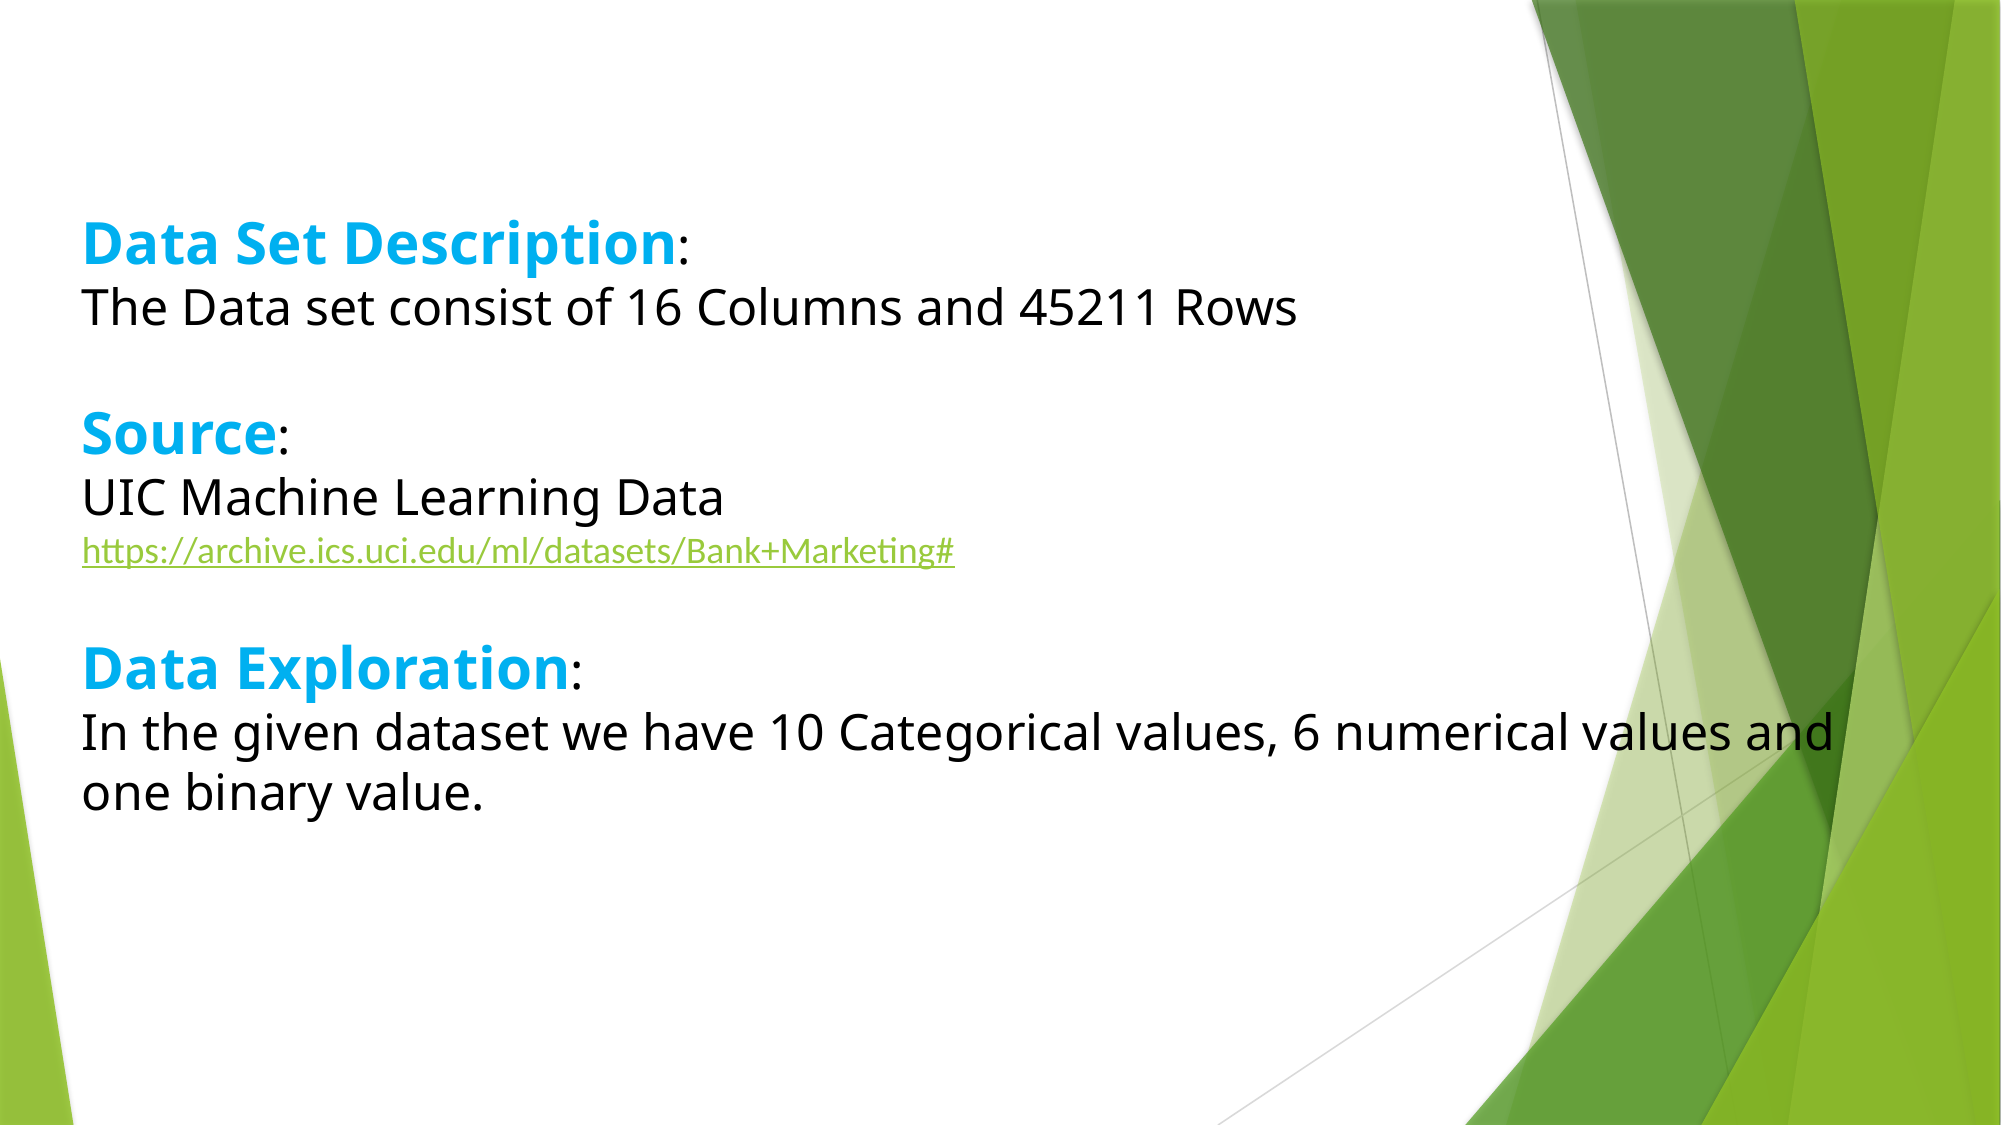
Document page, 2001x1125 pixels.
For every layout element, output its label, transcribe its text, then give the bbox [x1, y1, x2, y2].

text_box Data Set Description: The Data set consist of 16 Columns and 45211 Rows Source: UIC Machine Learning Data https://archive.ics.uci.edu/ml/datasets/Bank+Marketing# Data Exploration: In the given dataset we have 10 Categorical values, 6 numerical values and one binary value. [67, 198, 1939, 964]
